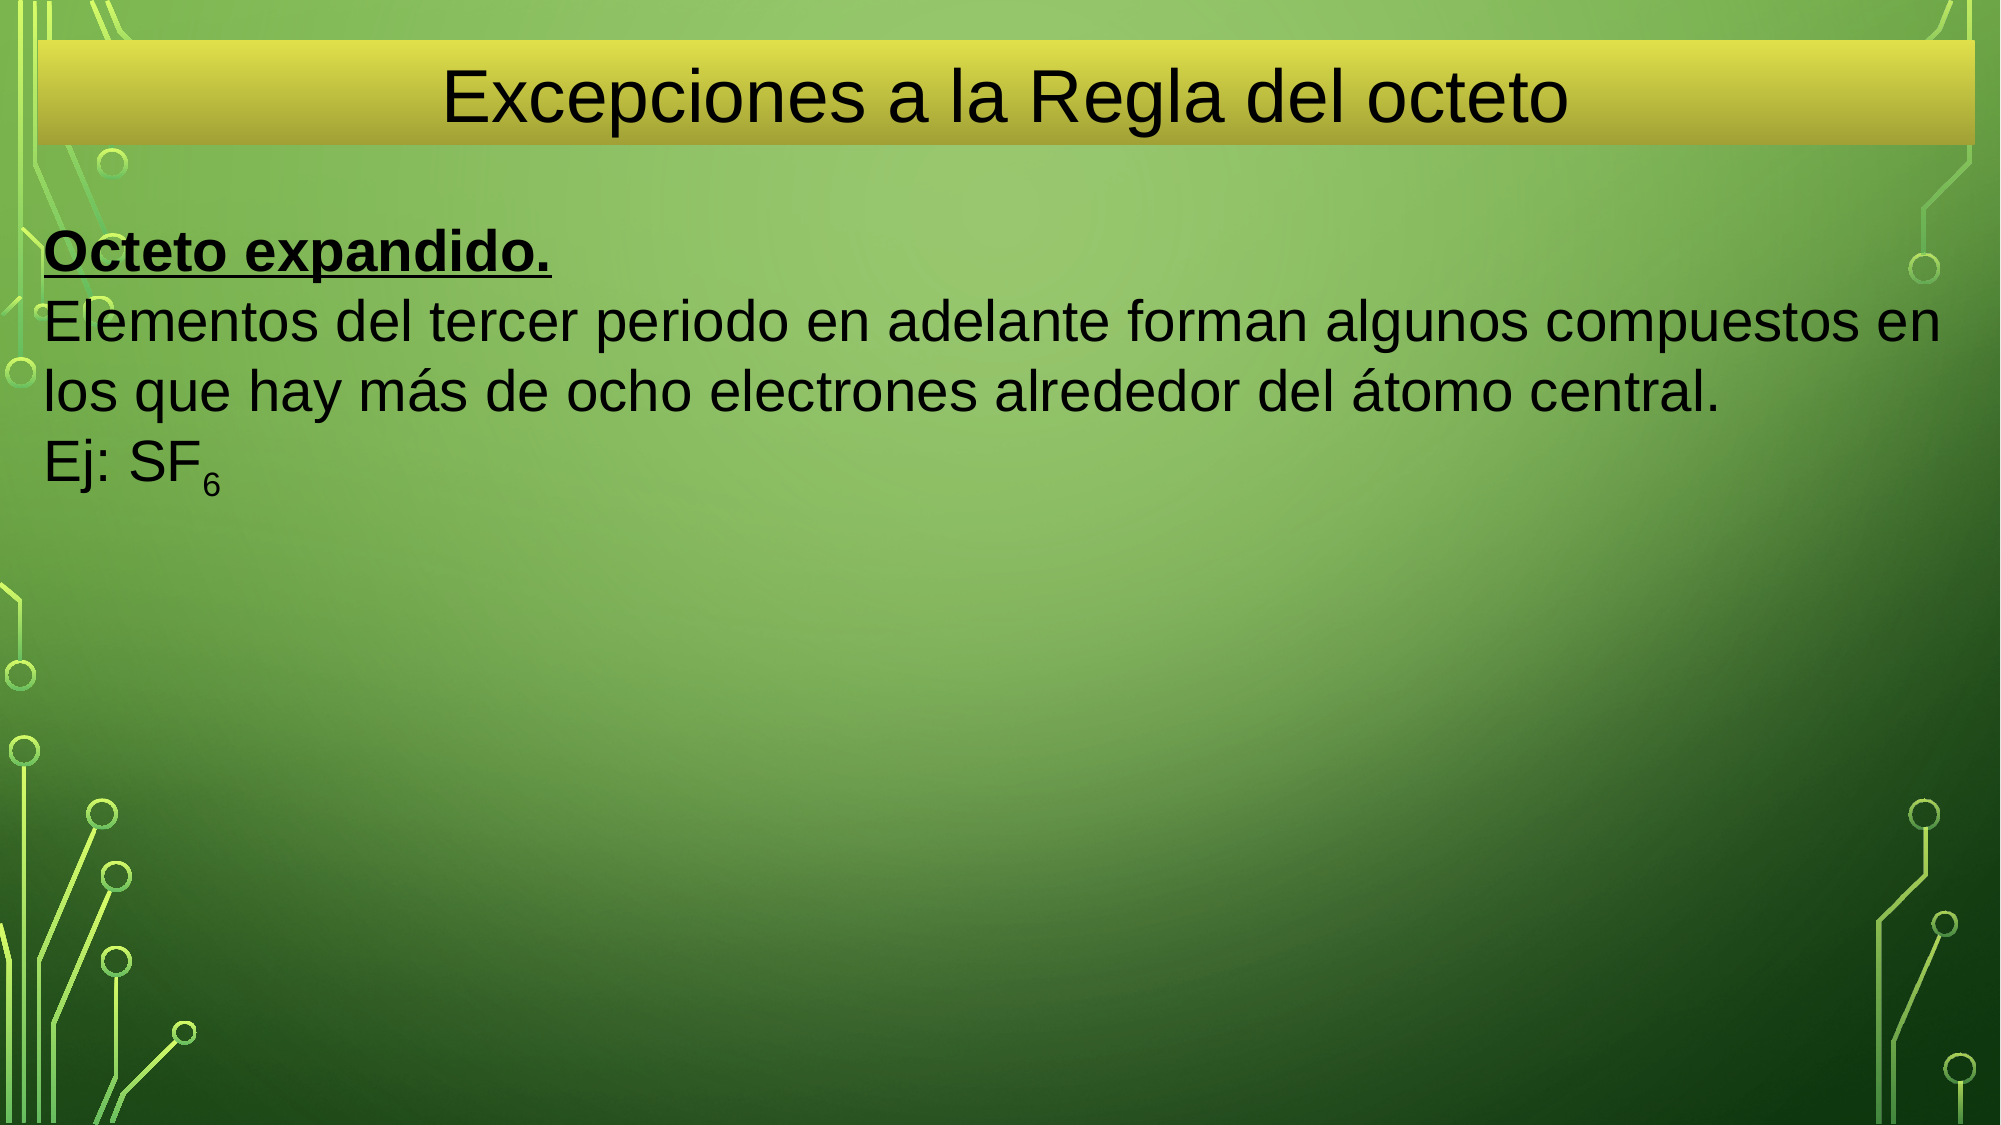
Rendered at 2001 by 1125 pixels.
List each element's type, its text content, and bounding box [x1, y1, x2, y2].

text_box Excepciones a la Regla del octeto [38, 40, 1975, 145]
text_box Octeto expandido. Elementos del tercer periodo en adelante forman algunos compuestos en los que hay más de ocho electrones alrededor del átomo central. Ej: SF6 [29, 205, 1966, 511]
